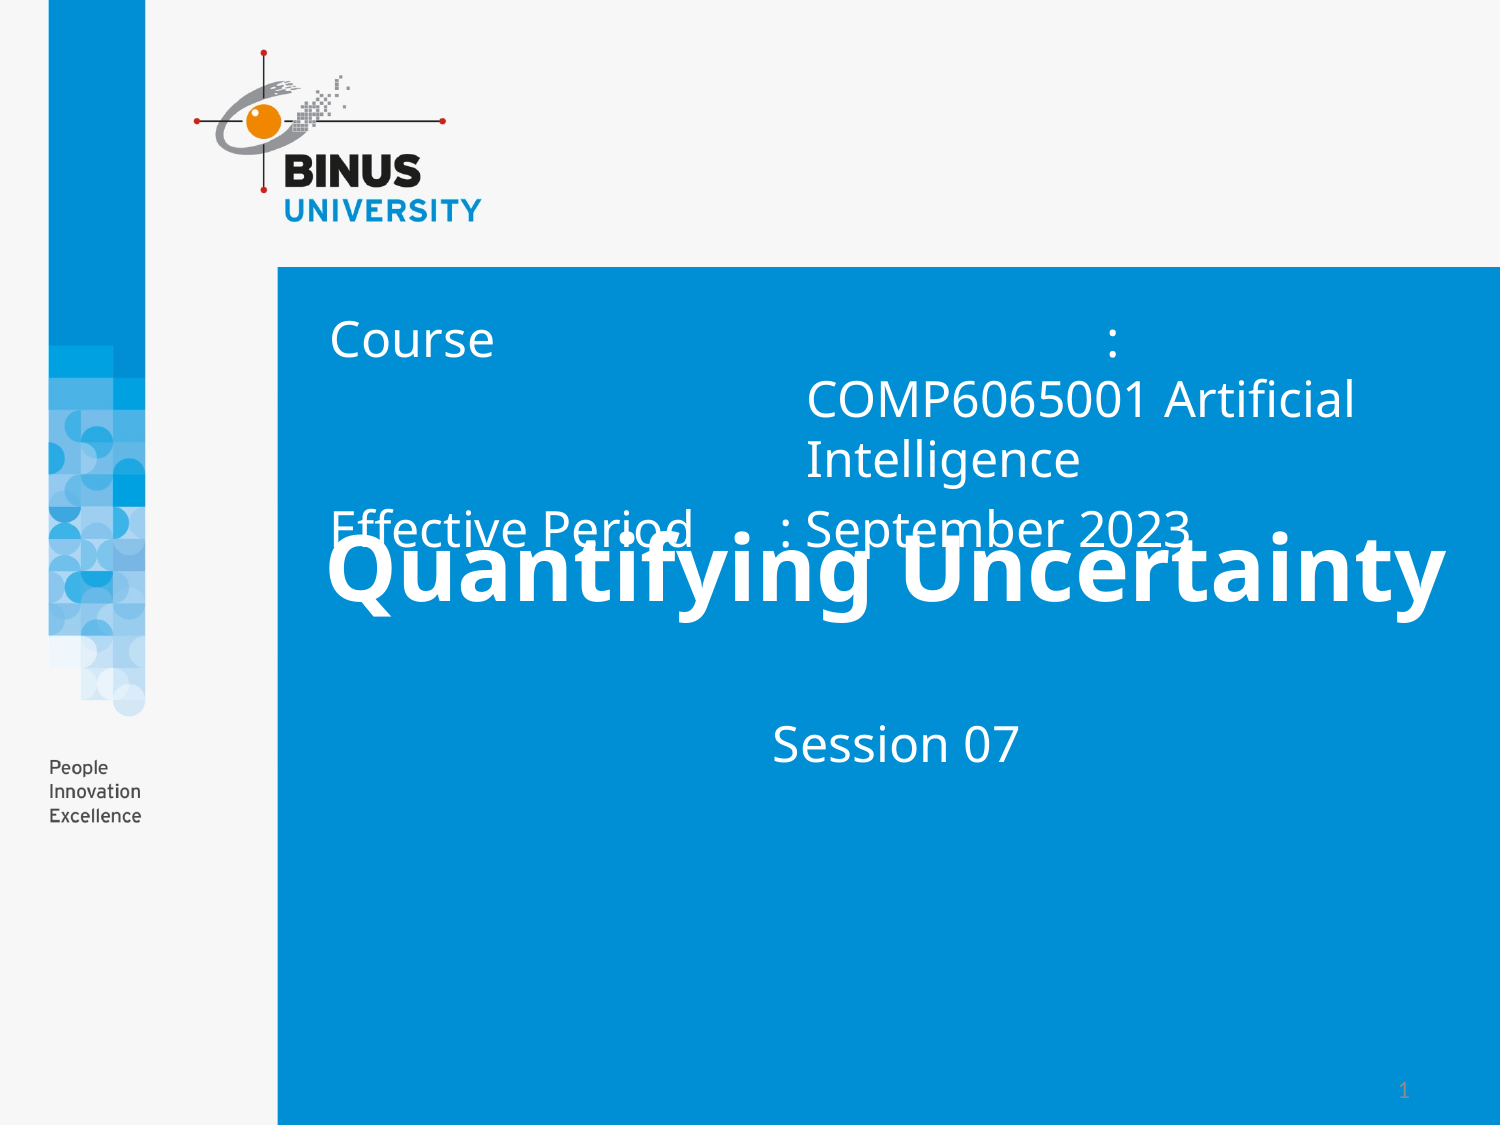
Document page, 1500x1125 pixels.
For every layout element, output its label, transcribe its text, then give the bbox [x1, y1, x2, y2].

picture [0, 0, 1500, 845]
slide_number 1 [1074, 1058, 1425, 1119]
text_box Course : COMP6065001 Artificial Intelligence Effective Period : September 2023 [314, 299, 1475, 454]
title Quantifying Uncertainty [301, 444, 1471, 686]
subtitle Session 07 [371, 704, 1422, 800]
